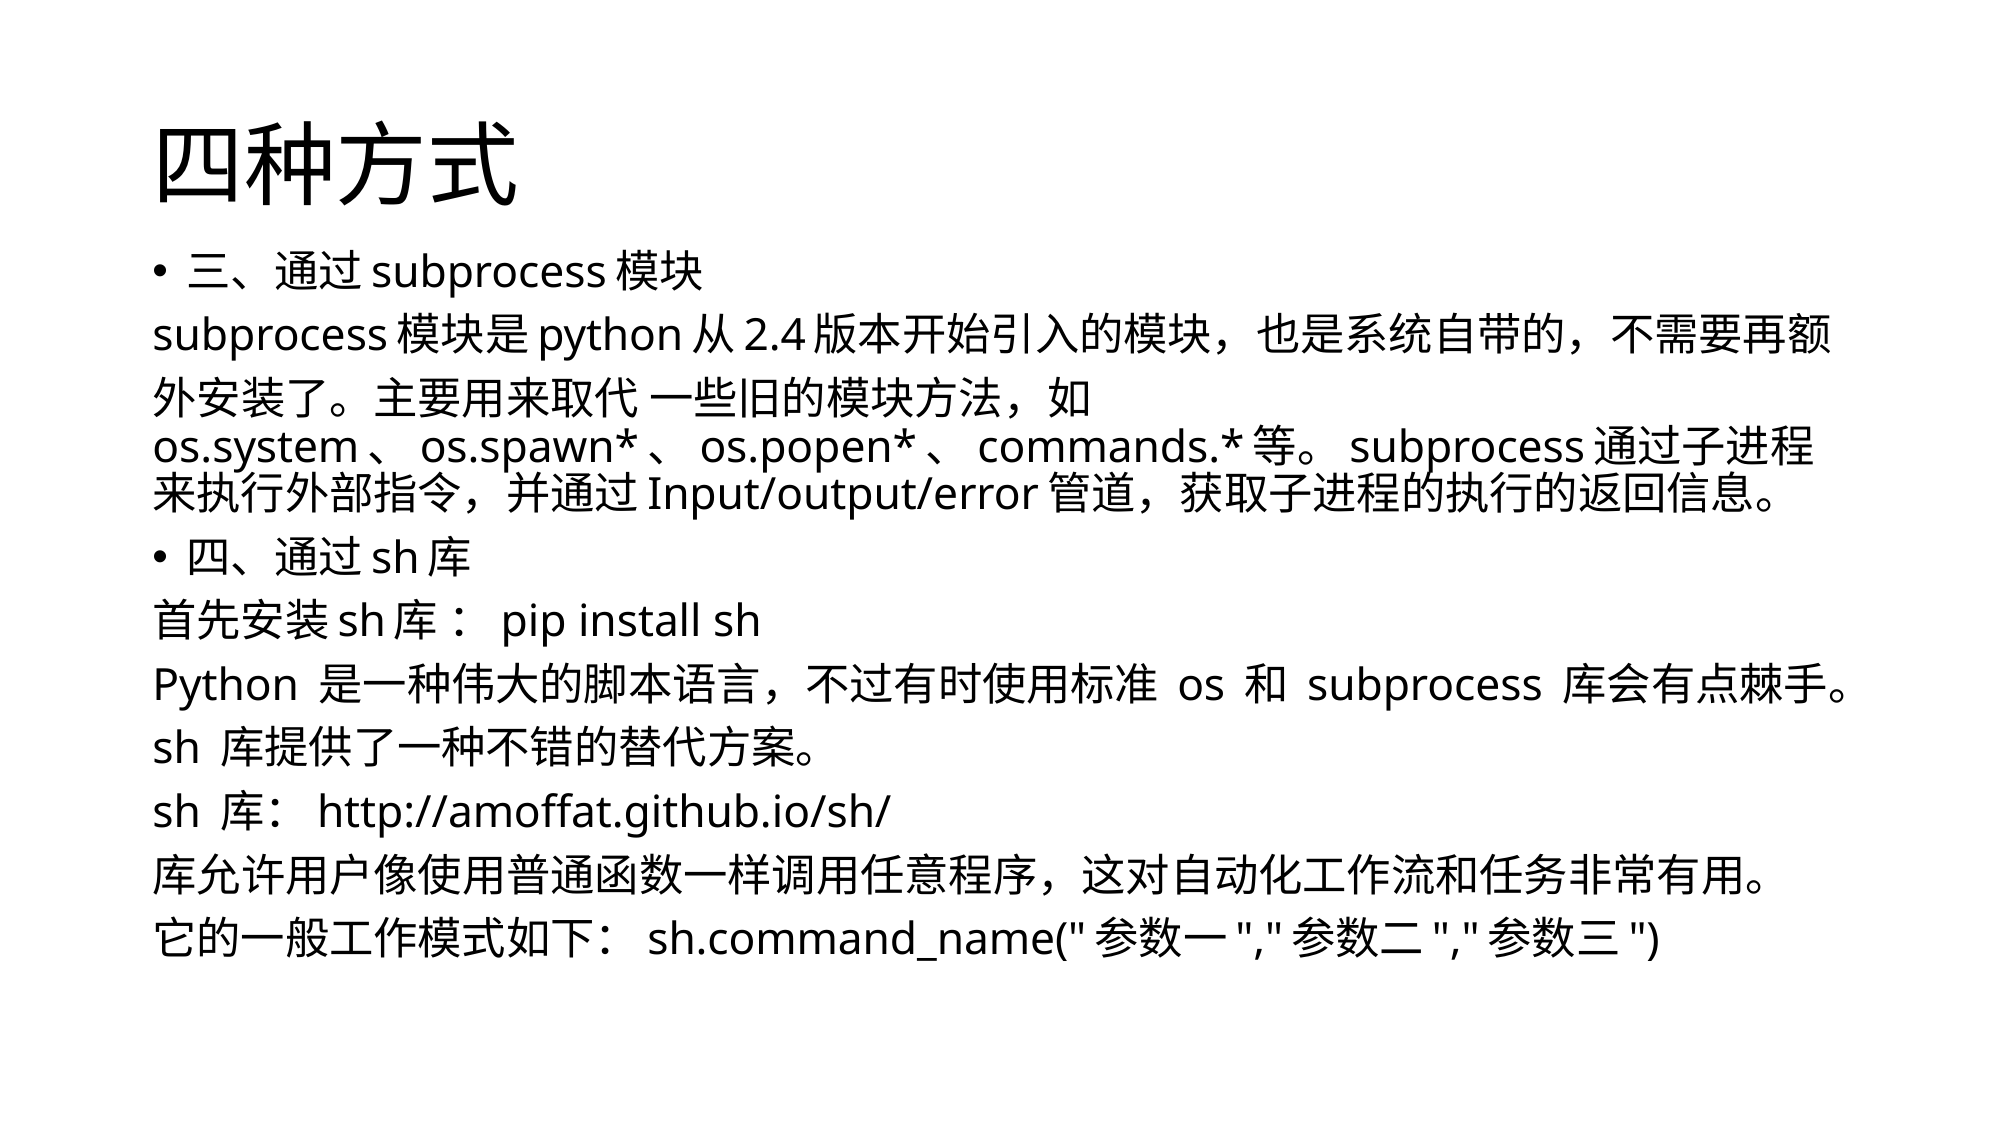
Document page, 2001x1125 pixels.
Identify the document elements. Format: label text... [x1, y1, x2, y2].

list 三、通过subprocess模块 subprocess模块是python从2.4版本开始引入的模块，也是系统自带的，不需要再额 外安装了。主要用来取代 一些旧的模块方法，如os.system、os.spawn*、os.popen*、commands.*等。subprocess通过子进程来执行外部指令，并通过Input/output/error管道，获取子进程的执行的返回信息。 四、通过sh库 首先安装sh库 ：pip install sh Python 是一种伟大的脚本语言，不过有时使用标准 os 和 subprocess 库会有点棘手。 sh 库提供了一种不错的替代方案。 sh 库：http://amoffat.github.io/sh/ 库允许用户像使用普通函数一样调用任意程序，这对自动化工作流和任务非常有用。 它的一般工作模式如下：sh.command_name("参数一","参数二","参数三") [137, 241, 1863, 1105]
title 四种方式 [137, 59, 1863, 241]
